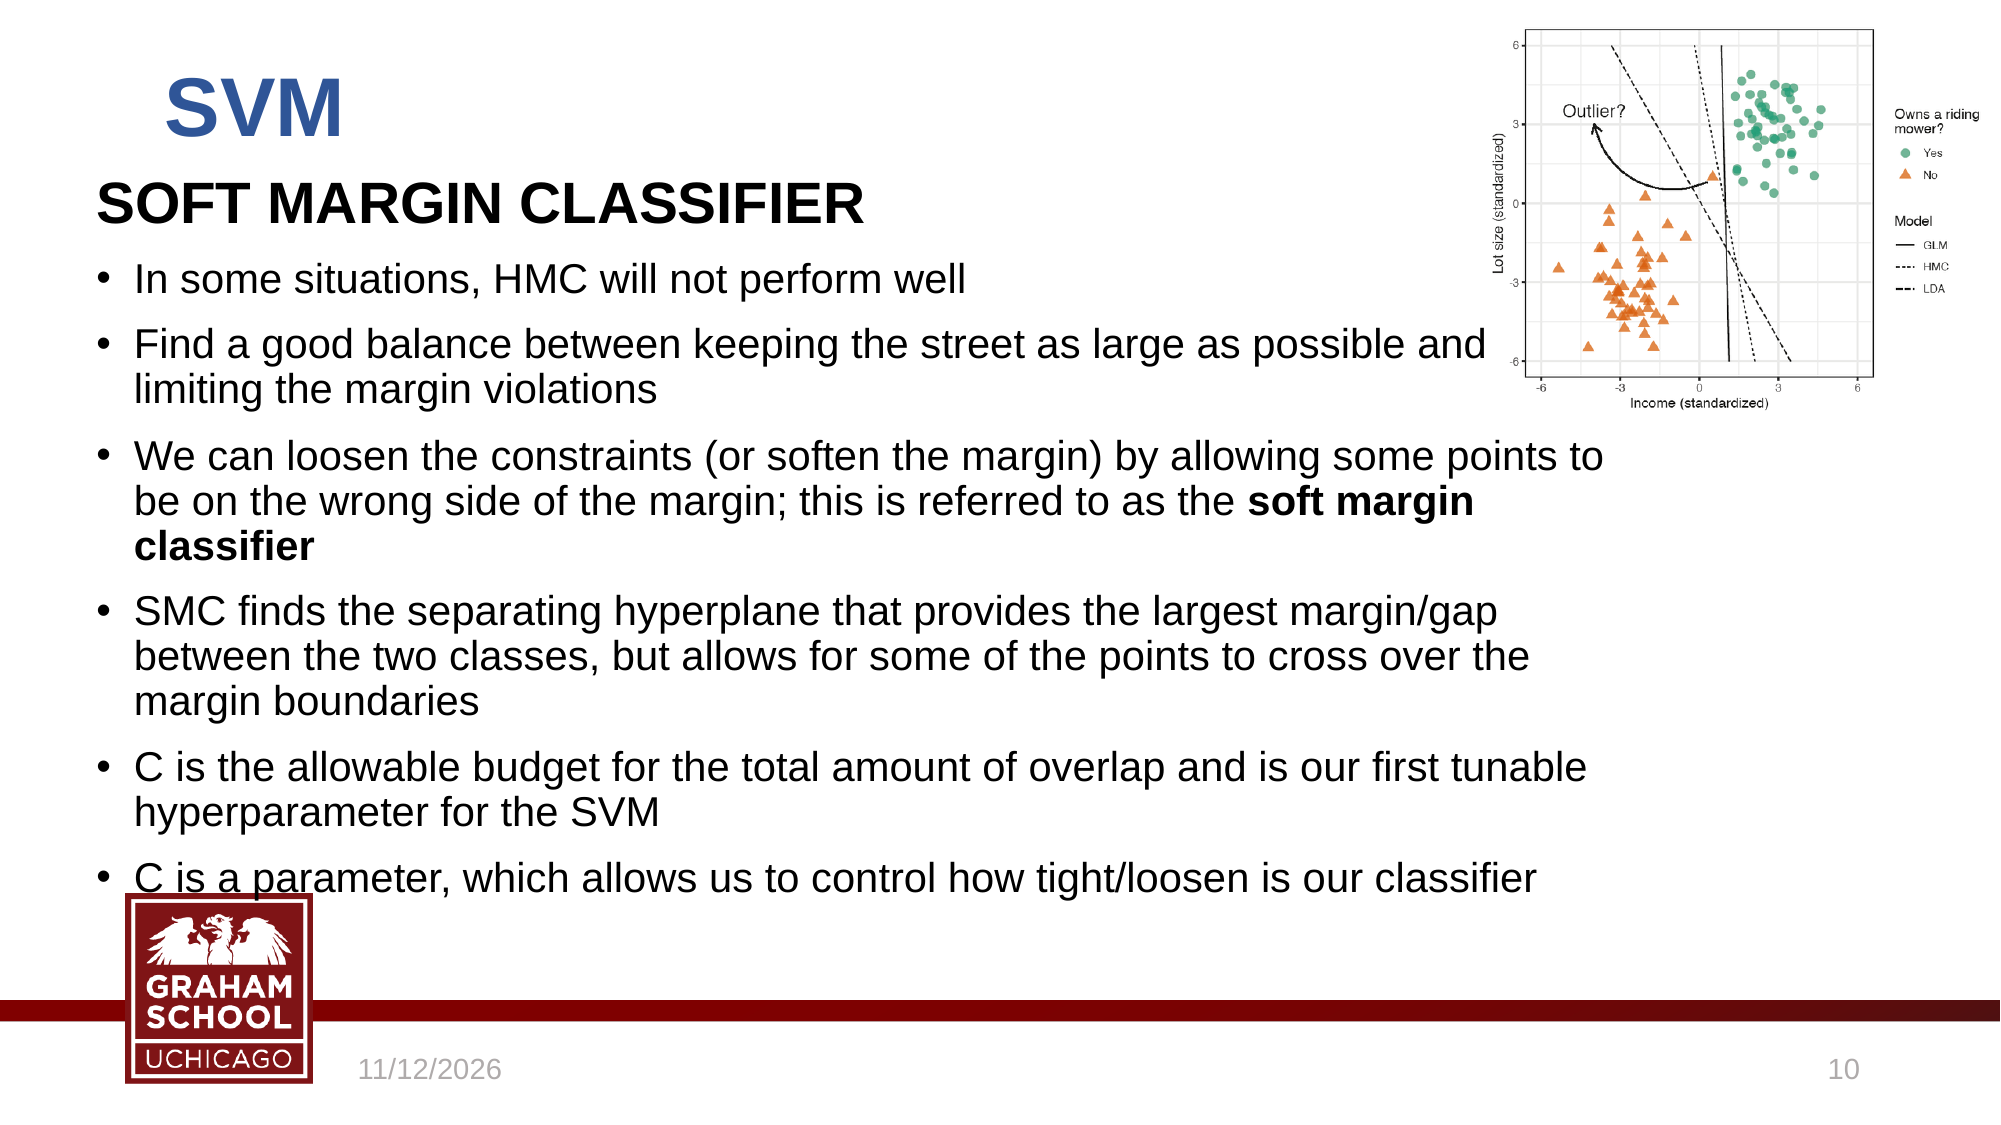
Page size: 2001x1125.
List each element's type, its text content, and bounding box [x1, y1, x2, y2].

picture [0, 0, 2000, 1125]
list sOFT margin classifier In some situations, HMC will not perform well Find a good balance between keeping the street as large as possible and limiting the margin violations We can loosen the constraints (or soften the margin) by allowing some points to be on the wrong side of the margin; this is referred to as the soft margin classifier SMC finds the separating hyperplane that provides the largest margin/gap between the two classes, but allows for some of the points to cross over the margin boundaries C is the allowable budget for the total amount of overlap and is our first tunable hyperparameter for the SVM C is a parameter, which allows us to control how tight/loosen is our classifier [81, 166, 1644, 732]
slide_number 10 [1412, 1042, 1875, 1103]
text_box SVM [150, 57, 1485, 275]
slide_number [342, 1042, 588, 1103]
